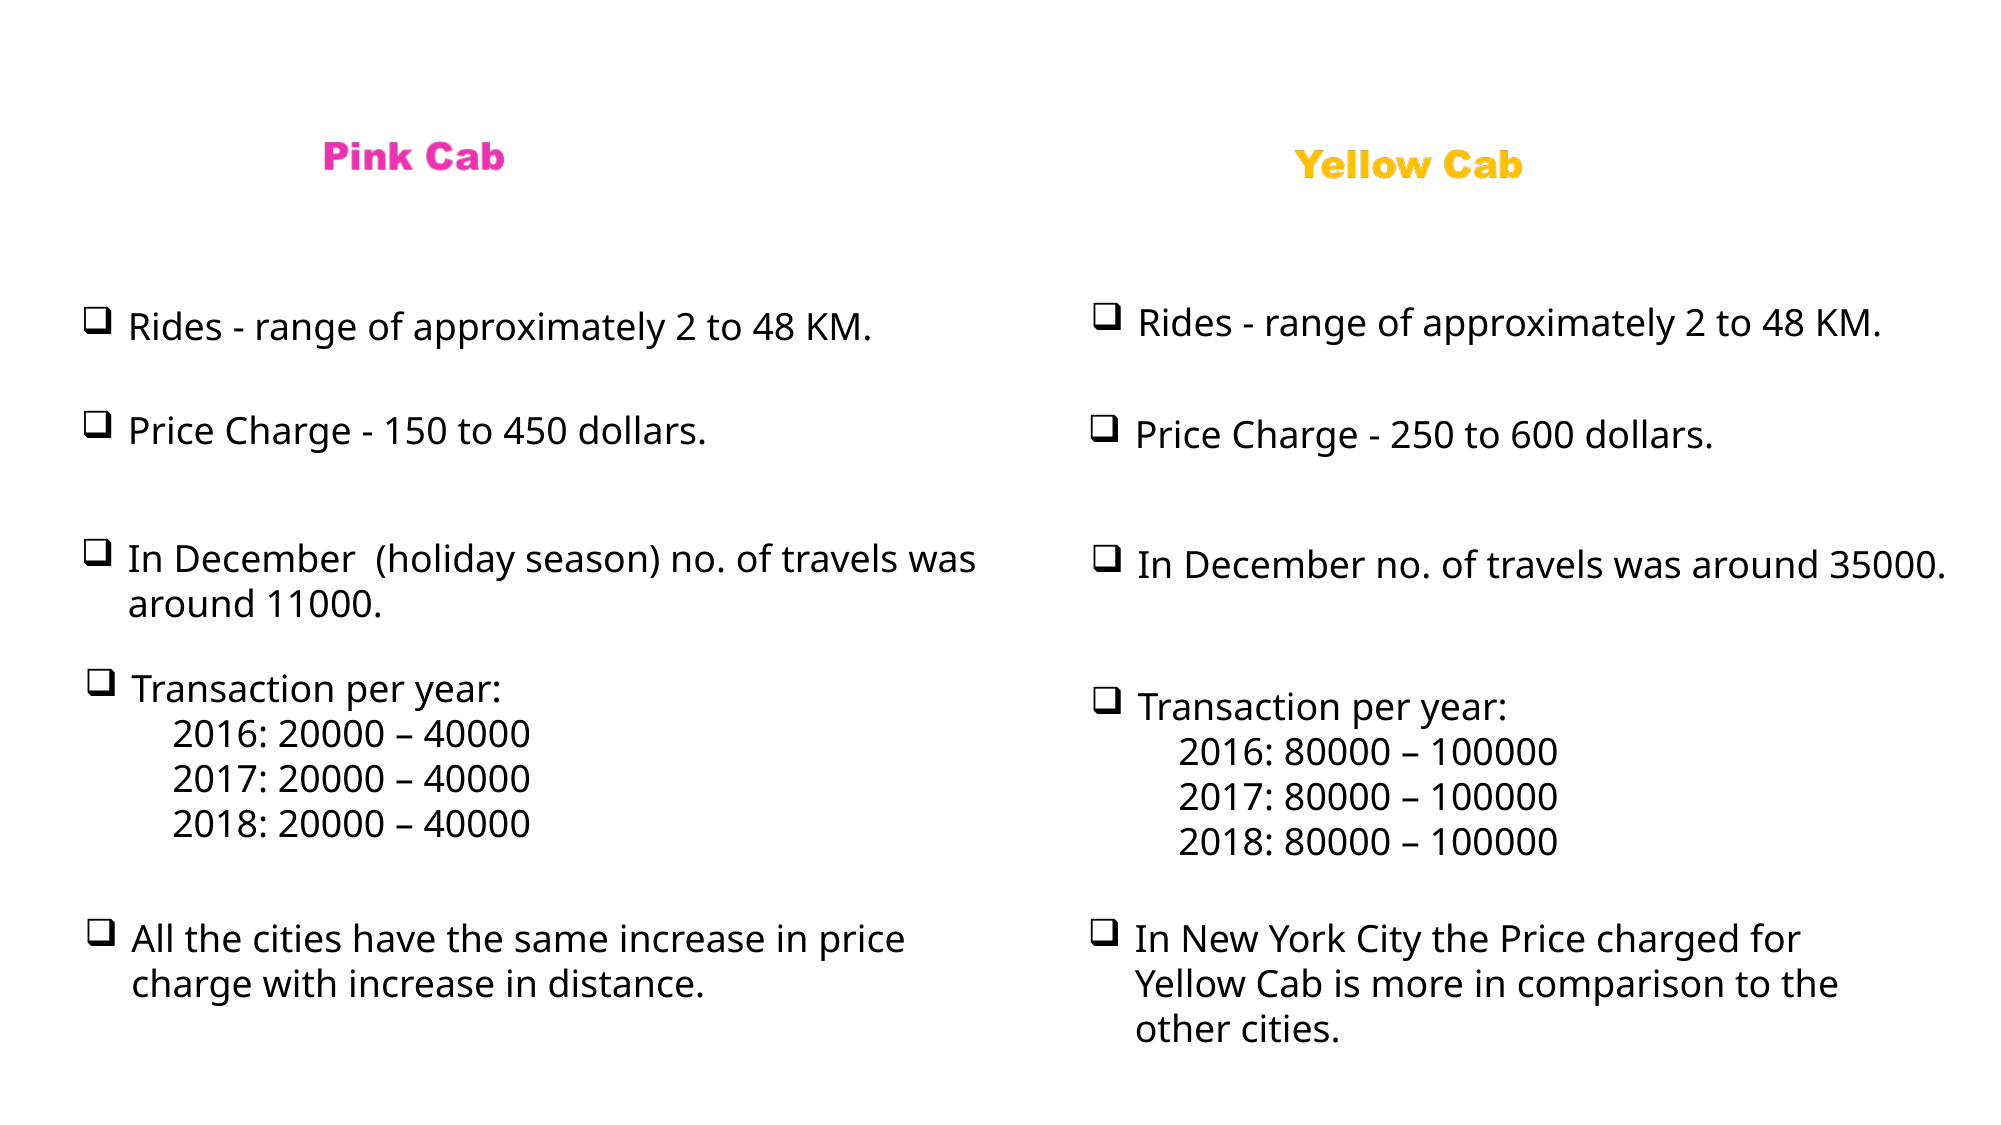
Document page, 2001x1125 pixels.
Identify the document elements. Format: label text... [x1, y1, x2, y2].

picture [1271, 129, 1546, 211]
text_box Price Charge - 250 to 600 dollars. [1073, 403, 1931, 464]
text_box In New York City the Price charged for Yellow Cab is more in comparison to the other cities. [1073, 907, 1920, 1058]
text_box Rides - range of approximately 2 to 48 KM. [66, 295, 990, 356]
text_box In December (holiday season) no. of travels was around 11000. [66, 527, 1067, 633]
text_box Transaction per year: 2016: 20000 – 40000 2017: 20000 – 40000 2018: 20000 – 40000 [69, 657, 685, 852]
text_box All the cities have the same increase in price charge with increase in distance. [69, 907, 987, 1013]
picture [299, 121, 528, 203]
text_box Price Charge - 150 to 450 dollars. [66, 400, 937, 460]
text_box In December no. of travels was around 35000. [1075, 533, 2000, 594]
text_box Rides - range of approximately 2 to 48 KM. [1075, 291, 2000, 352]
text_box Transaction per year: 2016: 80000 – 100000 2017: 80000 – 100000 2018: 80000 – 100000 [1075, 675, 1716, 871]
